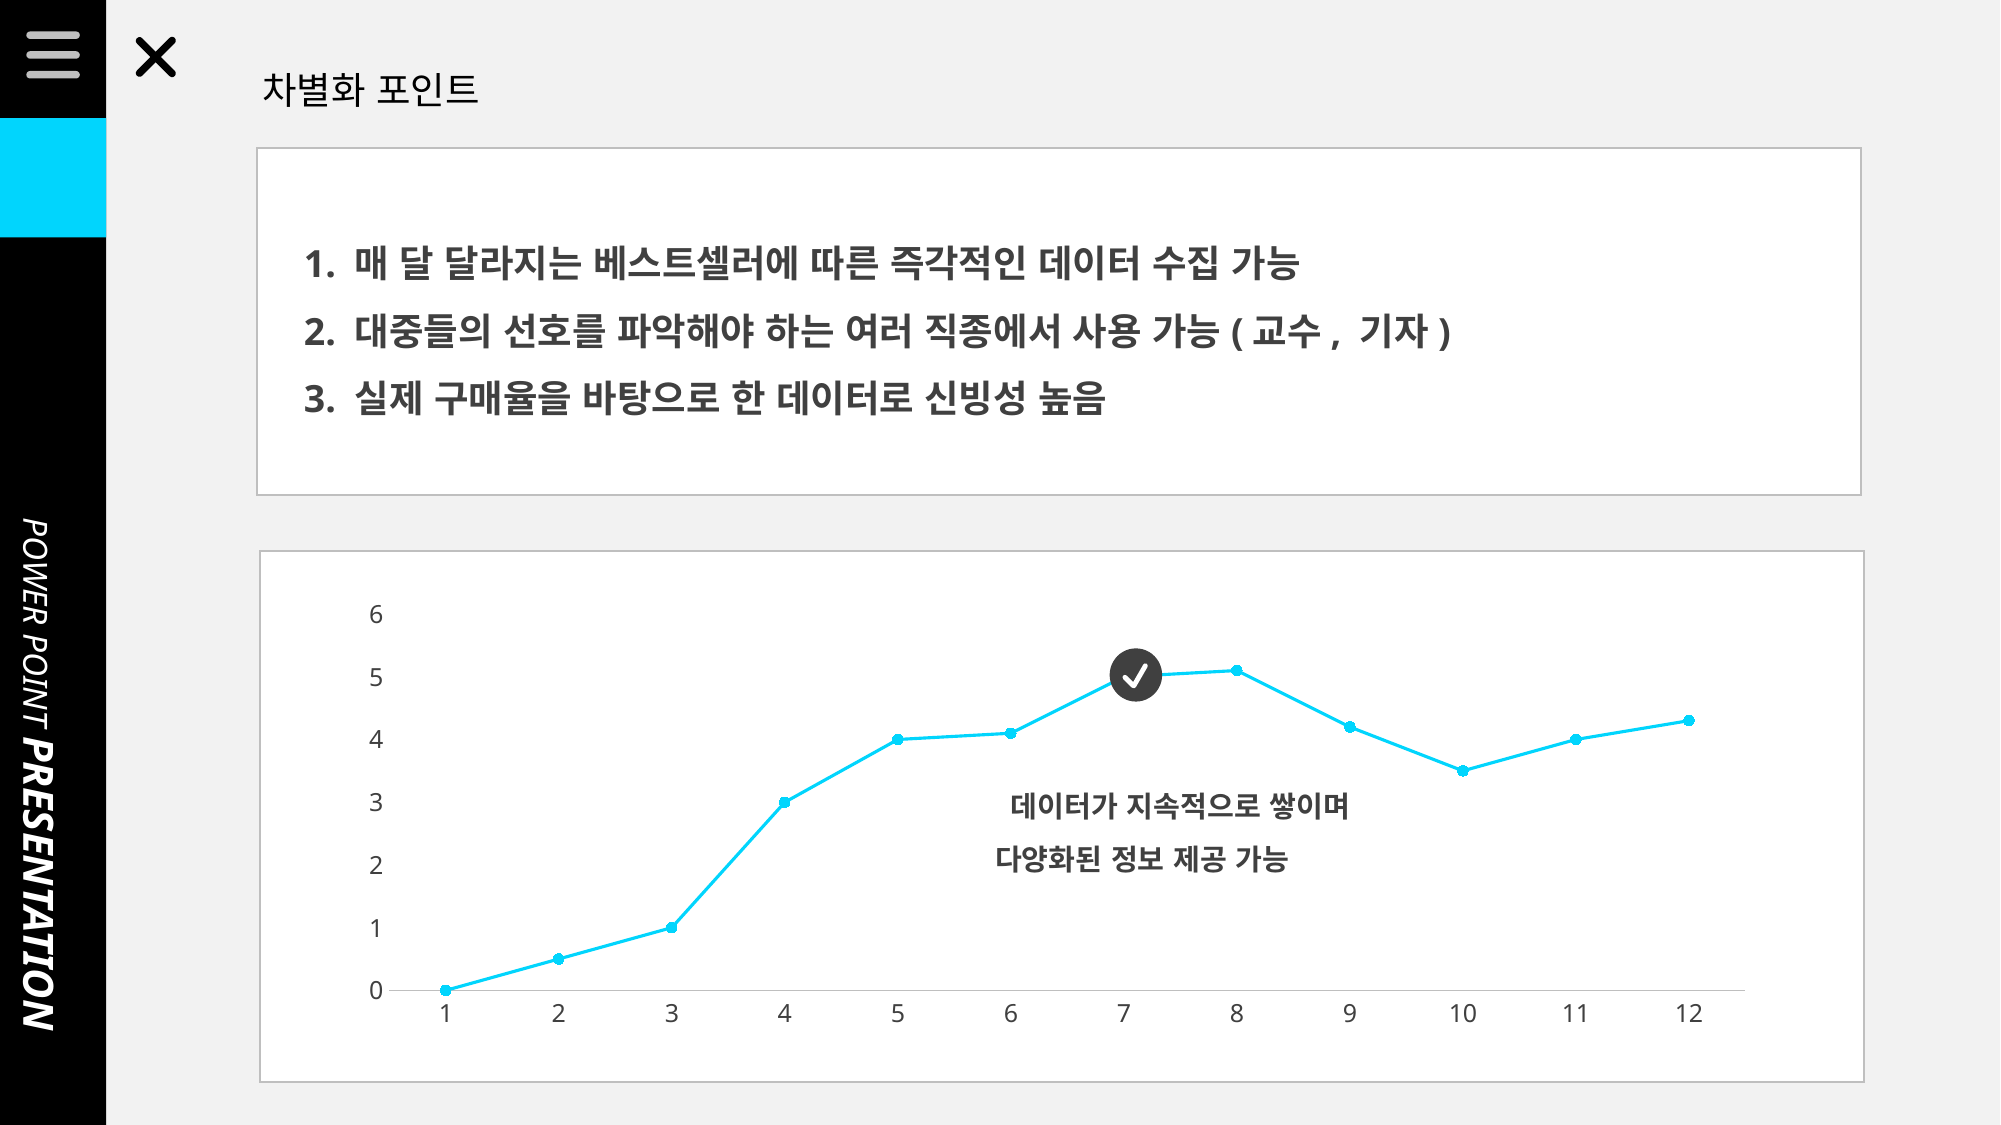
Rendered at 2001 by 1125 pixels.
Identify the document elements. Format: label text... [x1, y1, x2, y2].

text_box 1. 매 달 달라지는 베스트셀러에 따른 즉각적인 데이터 수집 가능 2. 대중들의 선호를 파악해야 하는 여러 직종에서 사용 가능(교수, 기자) 3. 실제 구매율을 바탕으로 한 데이터로 신빙성 높음 [289, 210, 1836, 428]
chart [340, 587, 1775, 1040]
text_box [0, 238, 107, 1125]
text_box POWER POINT PRESENTATION [7, 436, 98, 1112]
text_box [0, 117, 107, 238]
text_box 차별화 포인트 [247, 59, 528, 120]
text_box [259, 550, 1865, 1083]
text_box [0, 0, 107, 117]
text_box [129, 30, 183, 84]
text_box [1109, 648, 1163, 702]
text_box [256, 147, 1862, 496]
text_box [25, 30, 81, 40]
text_box [25, 69, 81, 80]
text_box [25, 50, 81, 60]
